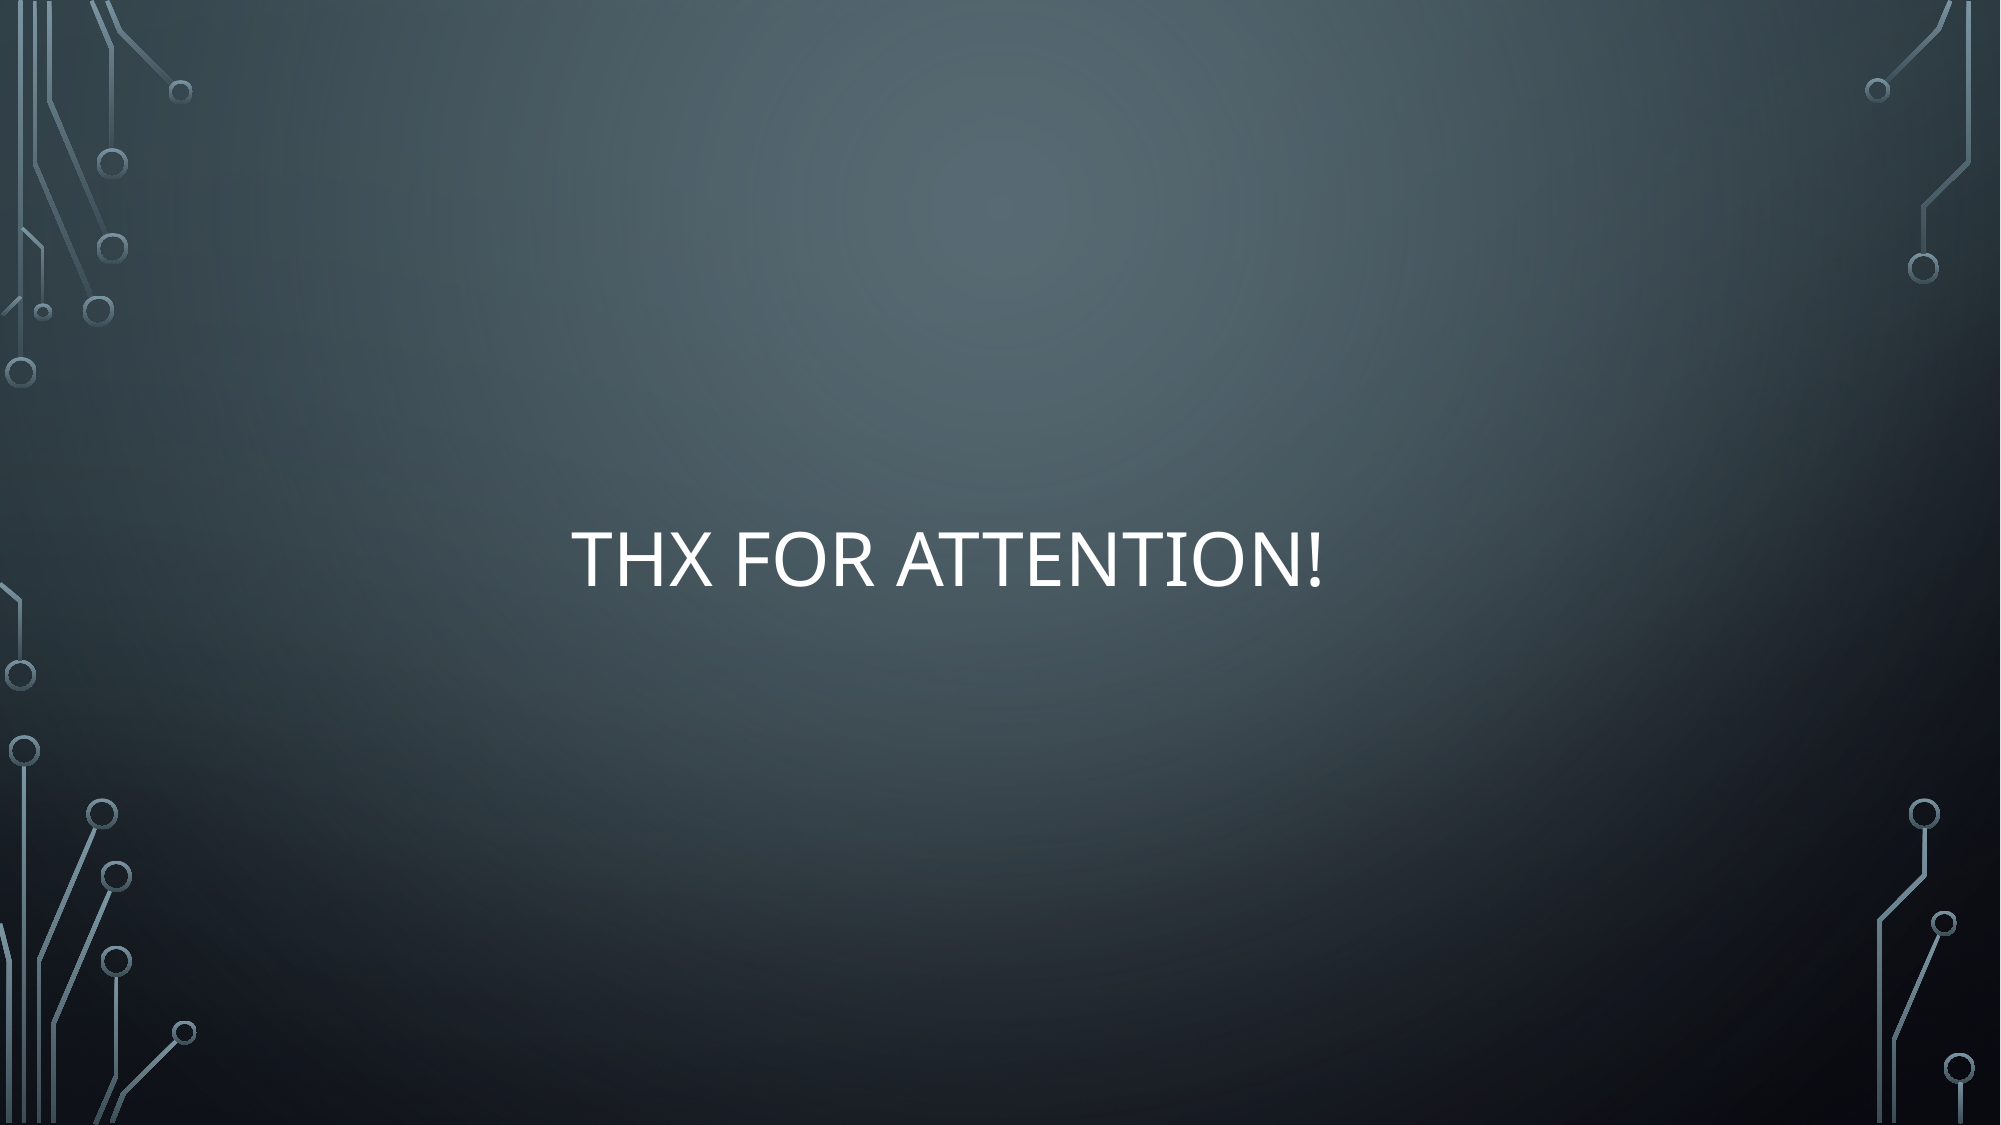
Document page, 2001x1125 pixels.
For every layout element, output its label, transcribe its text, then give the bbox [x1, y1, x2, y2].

title Thx for attention! [556, 441, 1363, 684]
